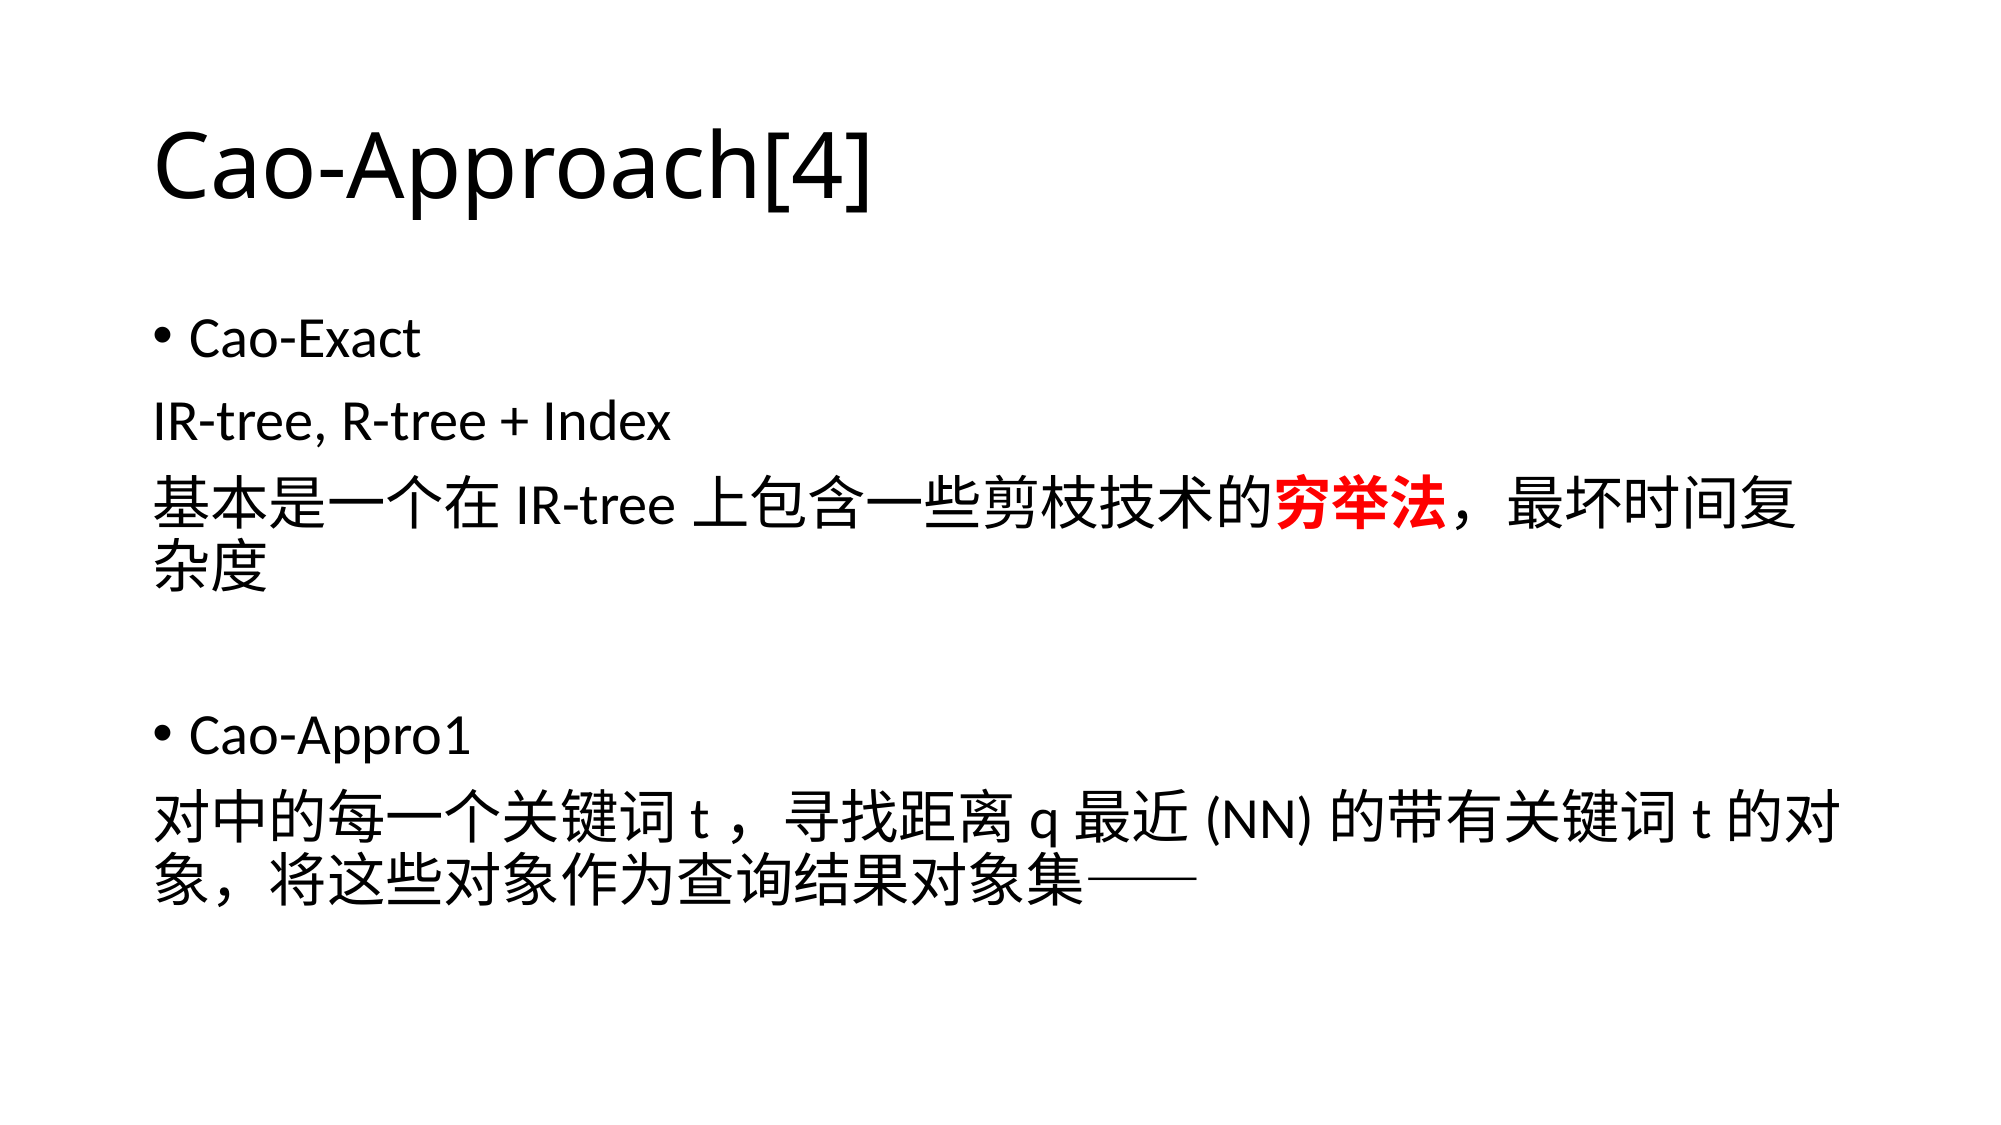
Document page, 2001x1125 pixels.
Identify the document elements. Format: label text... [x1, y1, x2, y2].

title Cao-Approach[4] [137, 59, 1863, 278]
